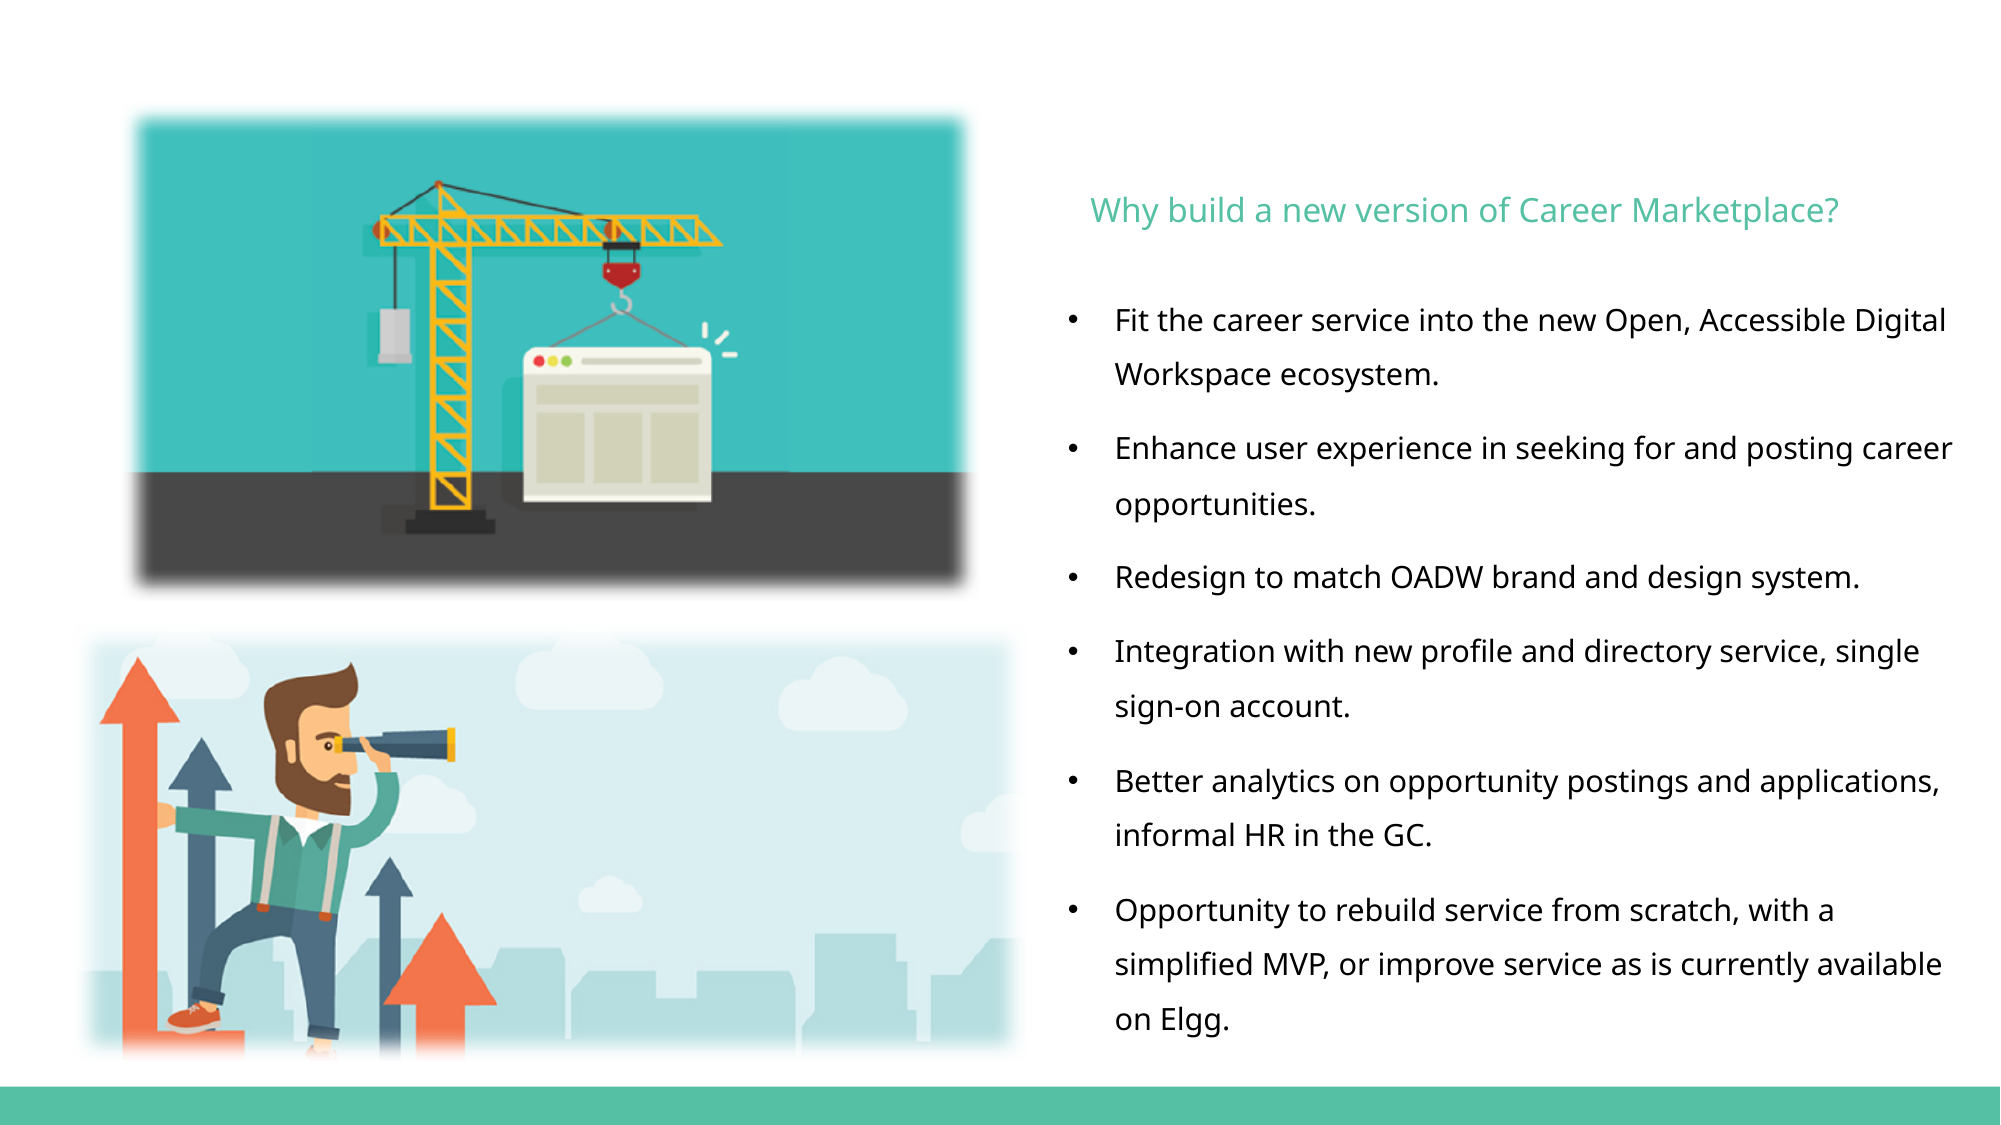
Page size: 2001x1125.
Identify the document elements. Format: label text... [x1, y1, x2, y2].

title Why build a new version of Career Marketplace? [1075, 101, 1862, 237]
list Fit the career service into the new Open, Accessible Digital Workspace ecosystem. Enhance user experience in seeking for and posting career opportunities. Redesign to match OADW brand and design system. Integration with new profile and directory service, single sign-on account. Better analytics on opportunity postings and applications, informal HR in the GC. Opportunity to rebuild service from scratch, with a simplified MVP, or improve service as is currently available on Elgg. [1052, 274, 1970, 1049]
text_box [0, 1085, 2000, 1125]
picture [73, 623, 1028, 1061]
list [120, 101, 980, 603]
